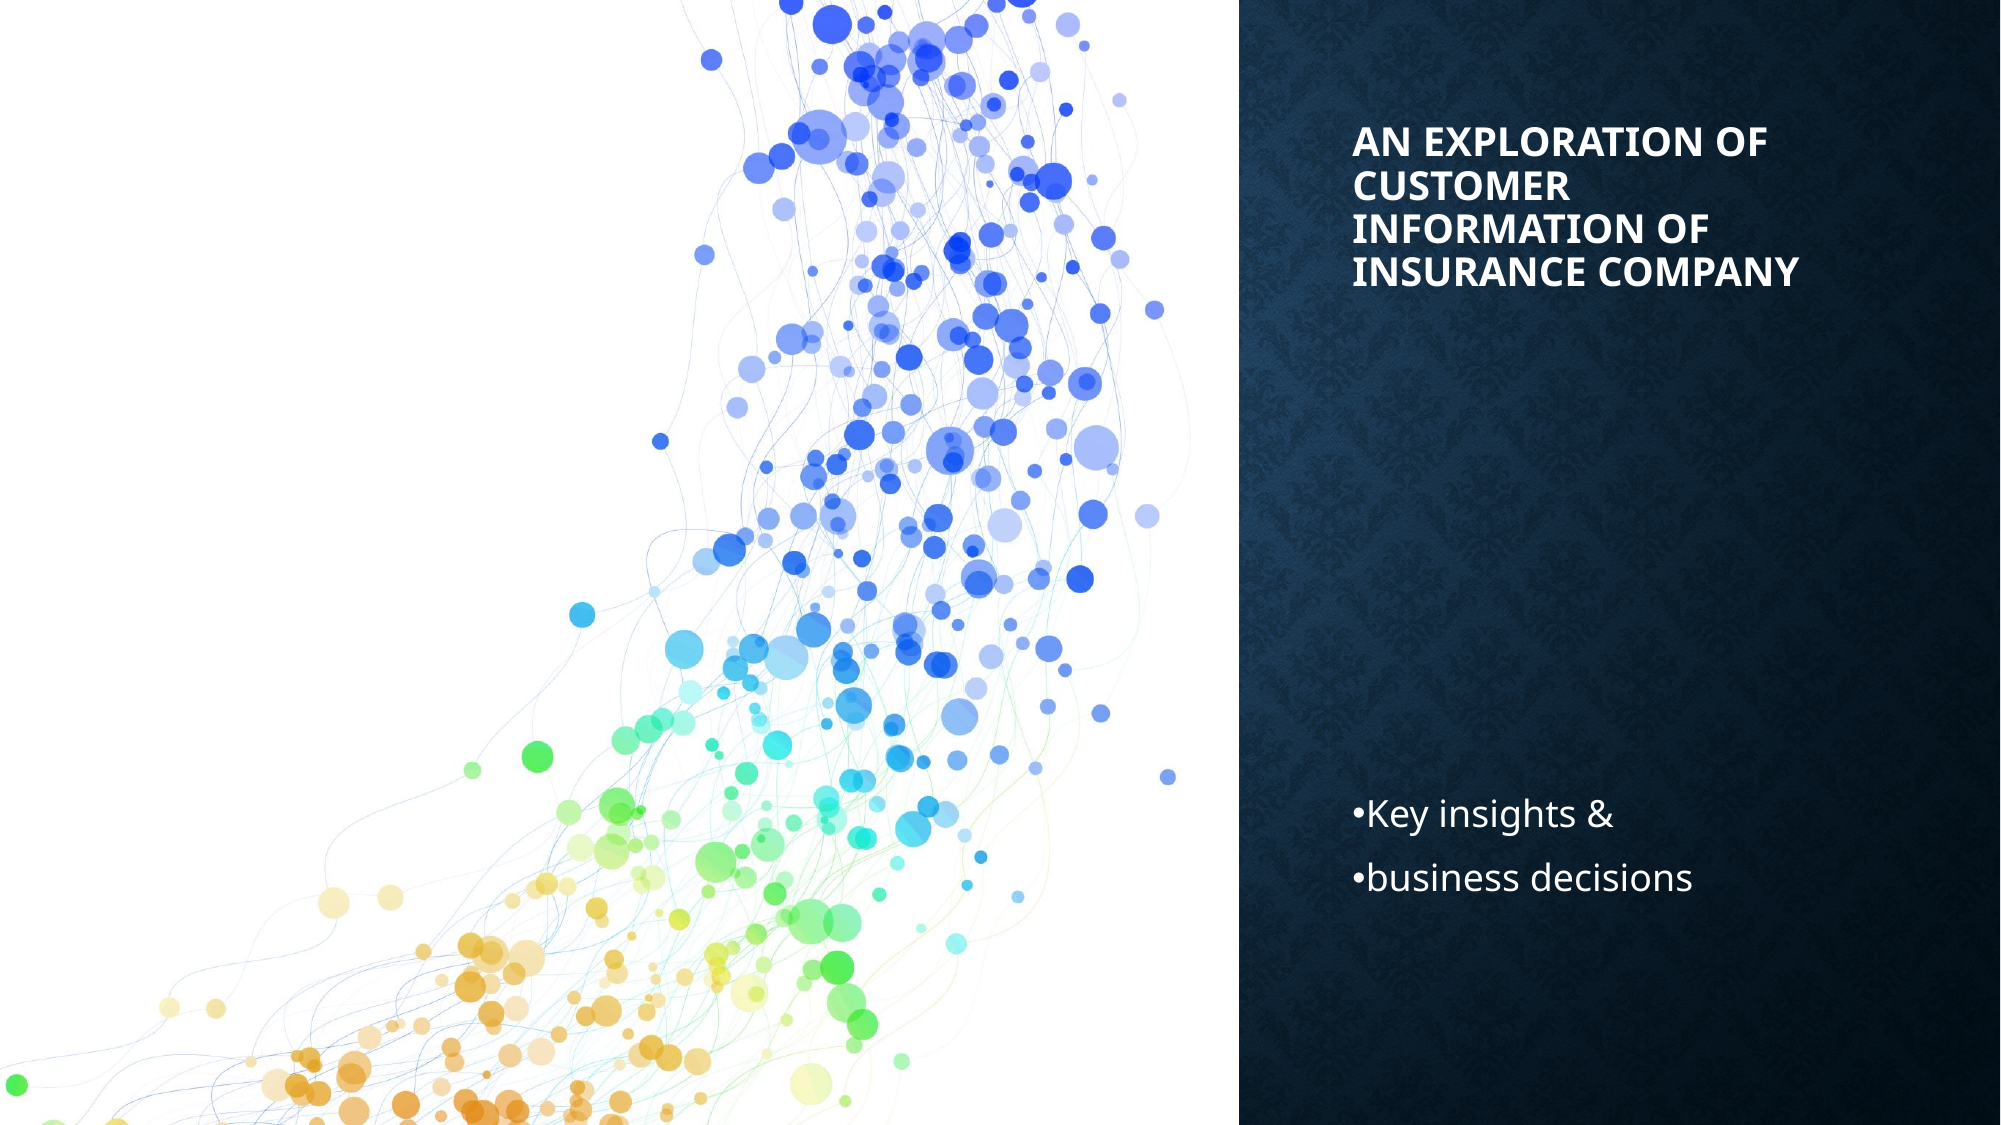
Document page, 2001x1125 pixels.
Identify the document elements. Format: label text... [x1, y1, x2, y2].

text_box Key insights & business decisions [1337, 773, 1849, 950]
text_box An exploration of customer information of insurance company [1337, 99, 1849, 318]
picture [0, 0, 1240, 1125]
